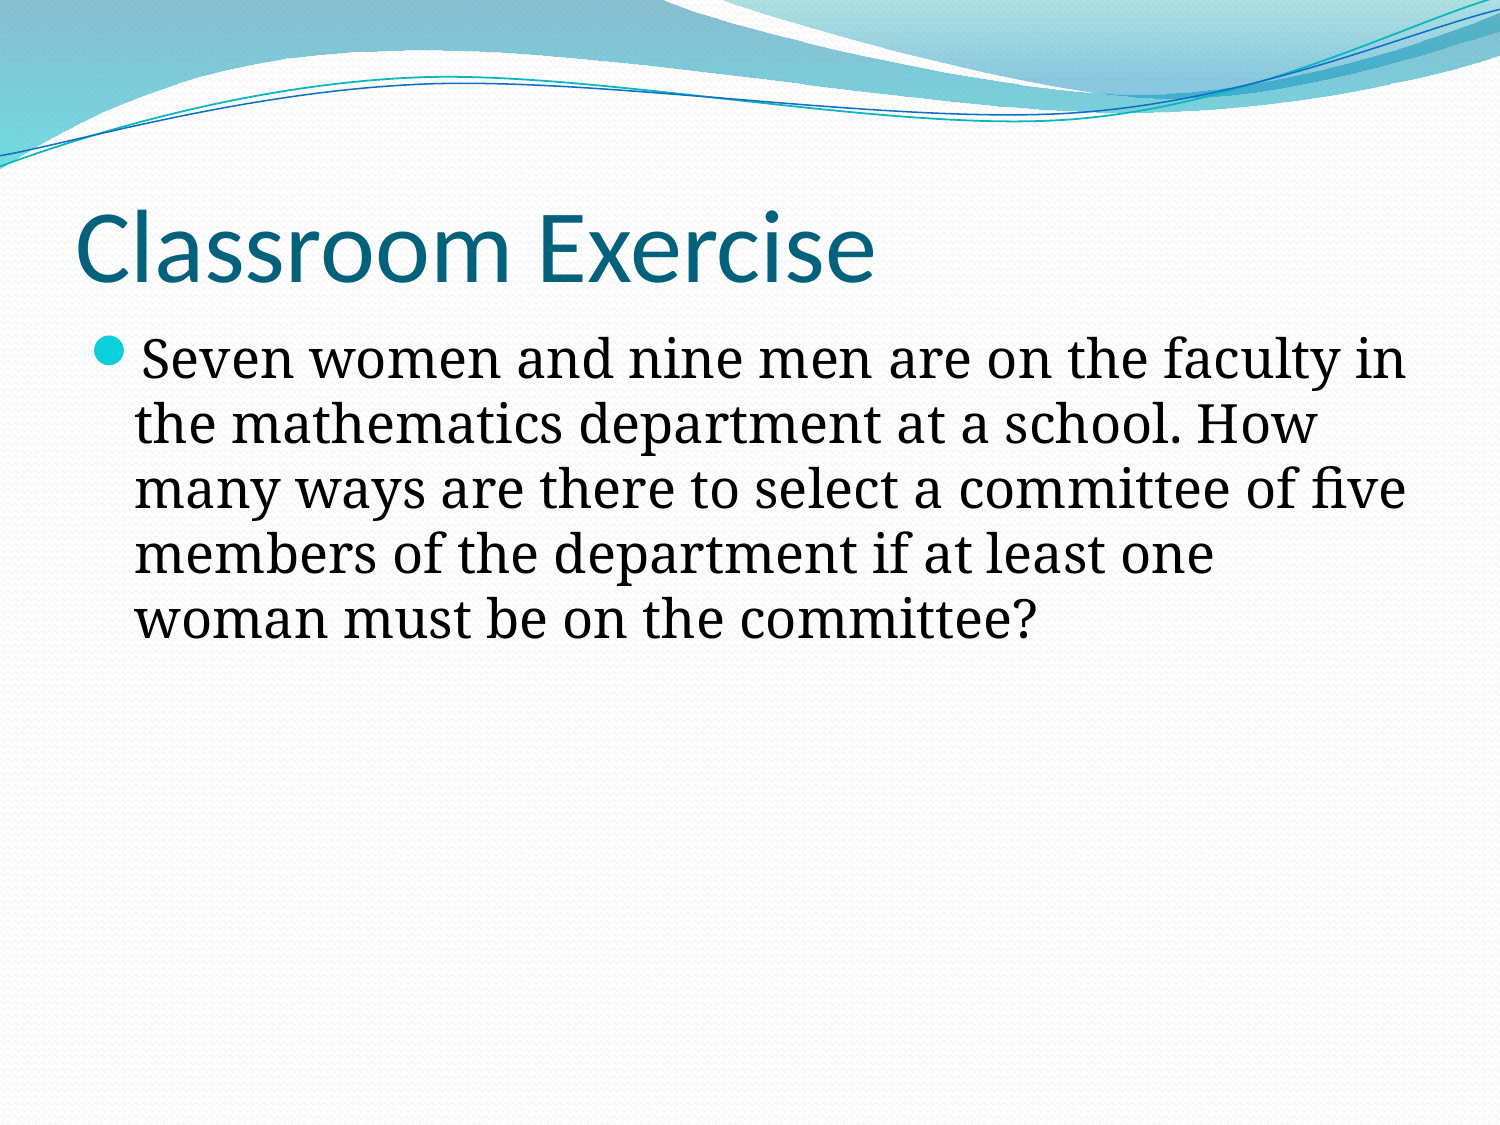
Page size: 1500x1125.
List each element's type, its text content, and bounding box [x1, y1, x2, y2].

title Classroom Exercise [75, 115, 1425, 303]
list Seven women and nine men are on the faculty in the mathematics department at a school. How many ways are there to select a committee of ﬁve members of the department if at least one woman must be on the committee? [75, 317, 1425, 1038]
